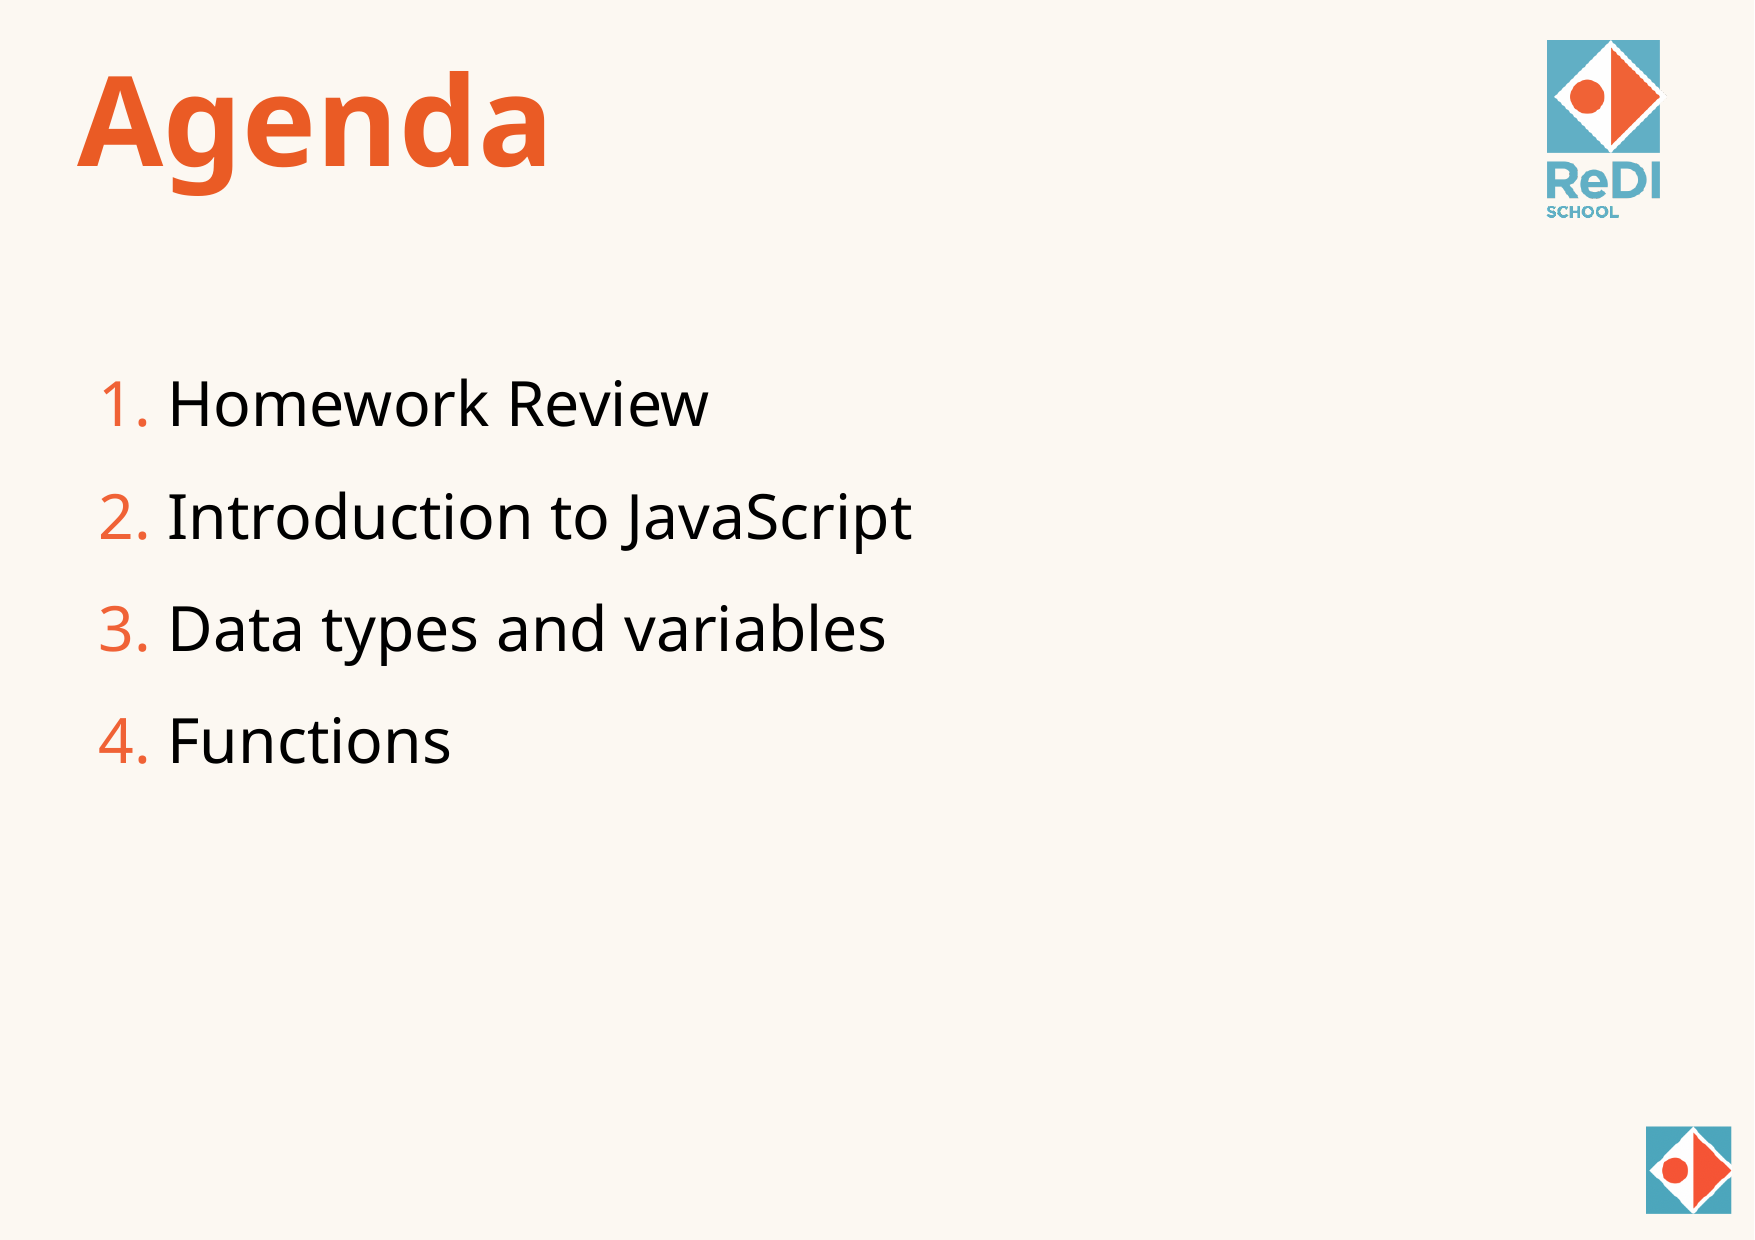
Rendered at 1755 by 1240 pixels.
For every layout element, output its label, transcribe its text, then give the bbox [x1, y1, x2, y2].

picture [1546, 40, 1667, 222]
title Agenda [77, 0, 1583, 191]
picture [1646, 1126, 1733, 1214]
list Homework Review Introduction to JavaScript Data types and variables Functions [77, 311, 1661, 1089]
